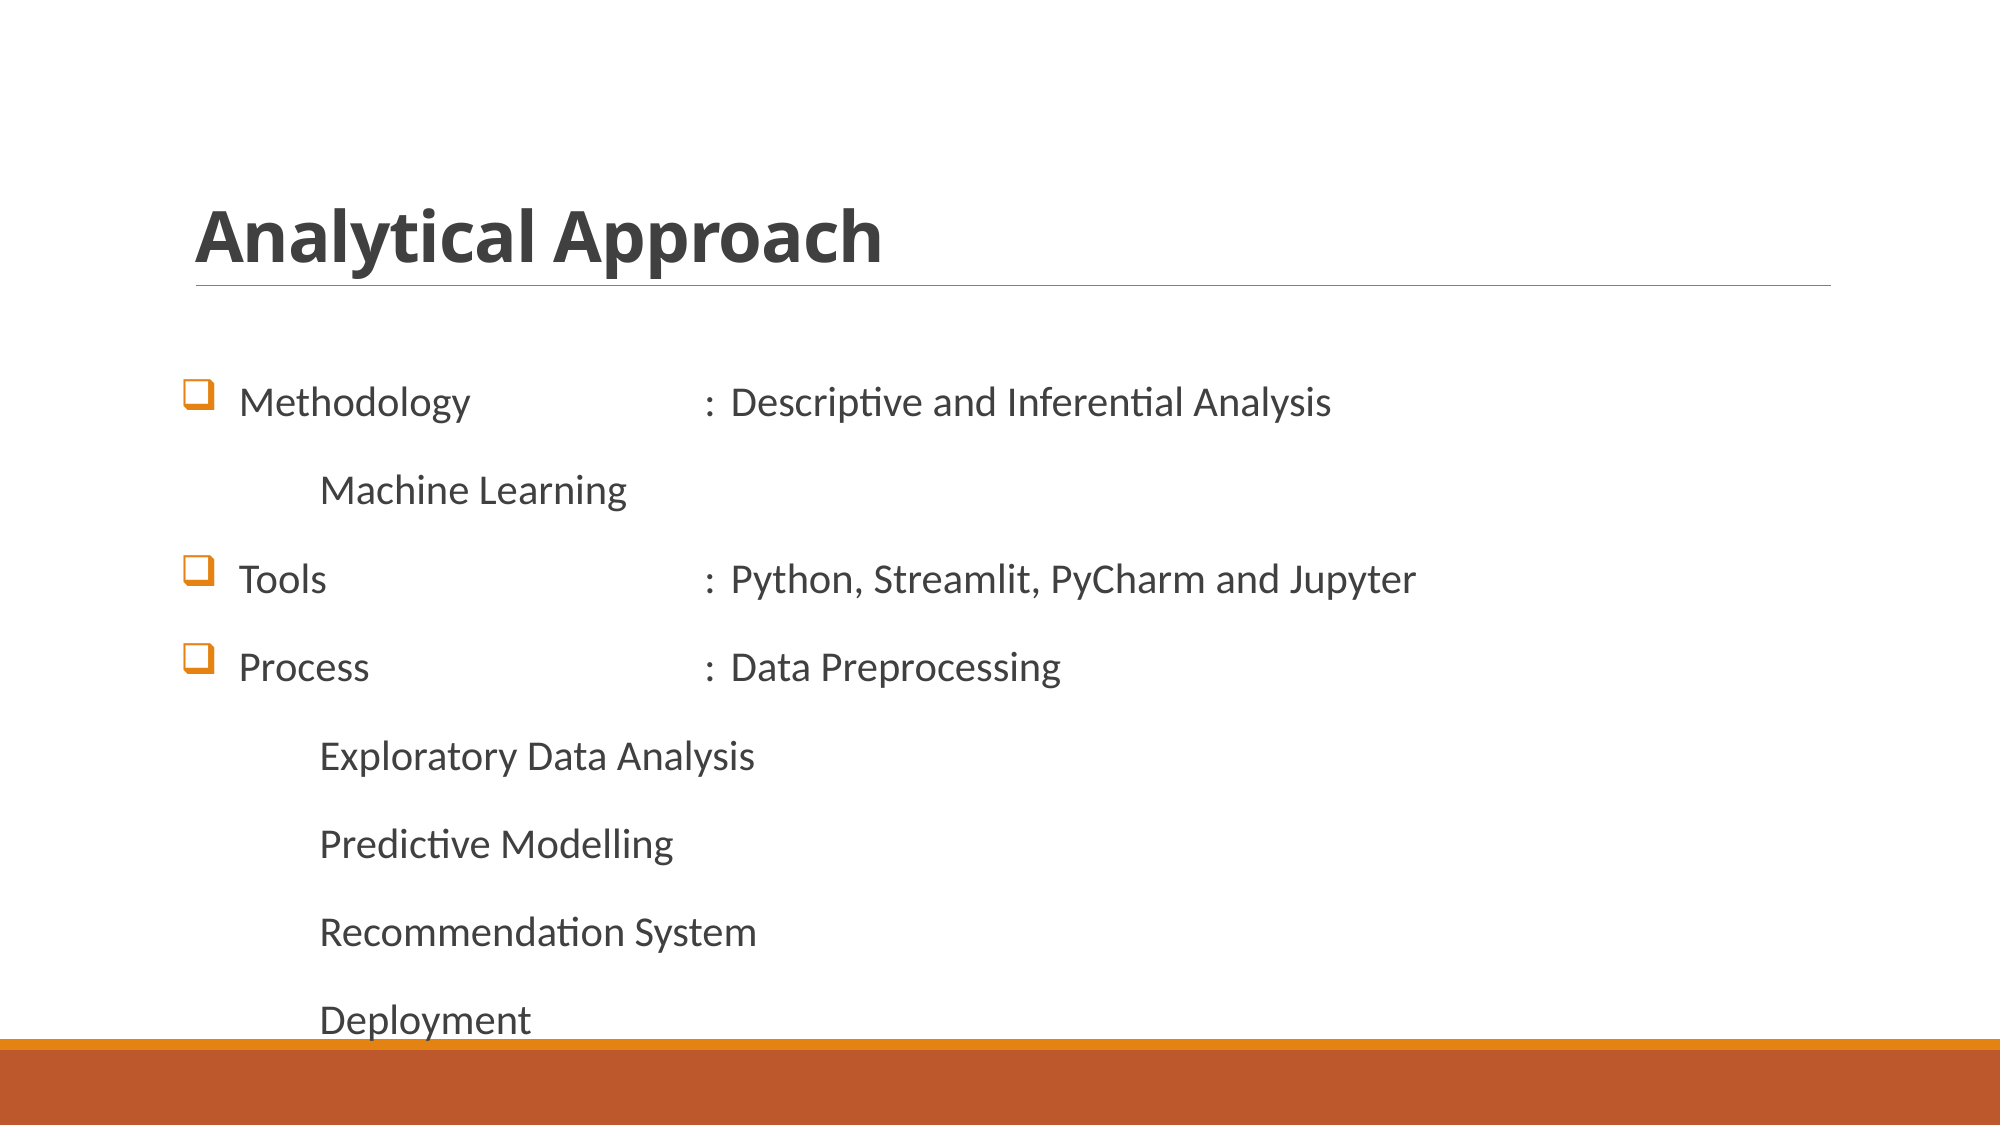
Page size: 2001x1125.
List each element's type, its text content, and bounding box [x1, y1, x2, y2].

list Methodology : Descriptive and Inferential Analysis Machine Learning Tools : Python, Streamlit, PyCharm and Jupyter Process : Data Preprocessing Exploratory Data Analysis Predictive Modelling Recommendation System Deployment [180, 356, 1913, 1053]
title Analytical Approach [180, 47, 1830, 285]
